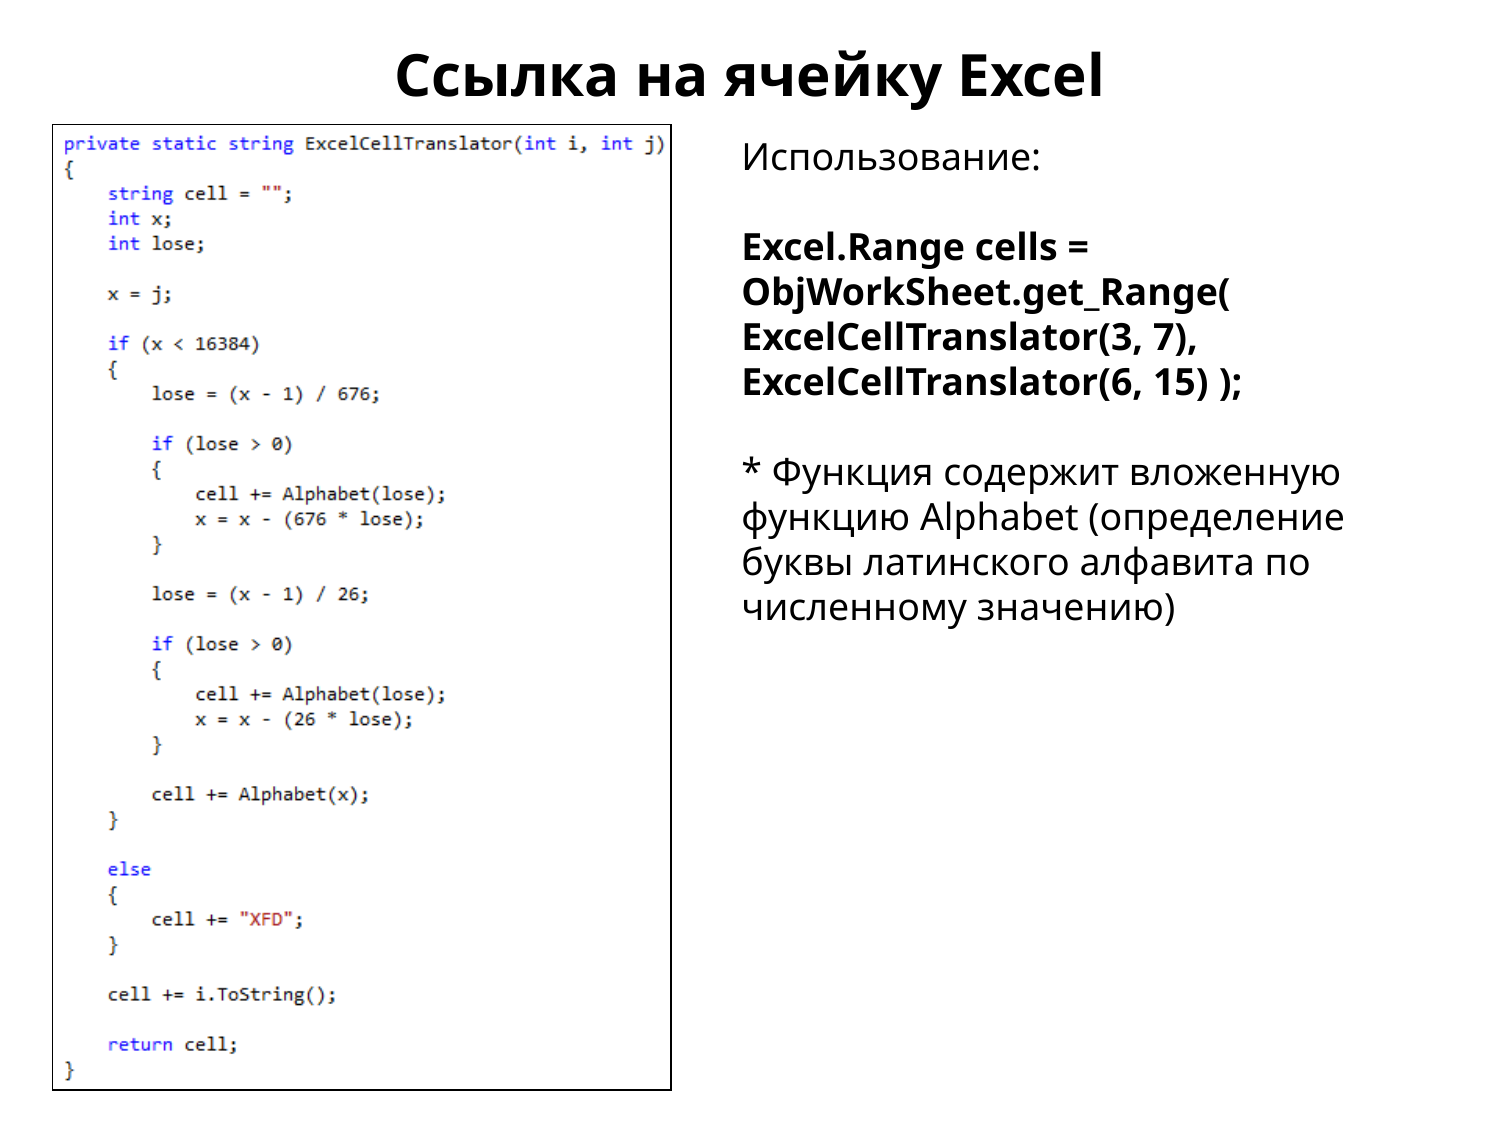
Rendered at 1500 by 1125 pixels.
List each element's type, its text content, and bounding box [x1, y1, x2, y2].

picture [52, 125, 671, 1090]
text_box Использование: Excel.Range cells = ObjWorkSheet.get_Range( ExcelCellTranslator(3, 7), ExcelCellTranslator(6, 15) ); * Функция содержит вложенную функцию Alphabet (определение буквы латинского алфавита по численному значению) [726, 125, 1459, 636]
text_box Ссылка на ячейку Excel [17, 30, 1483, 116]
